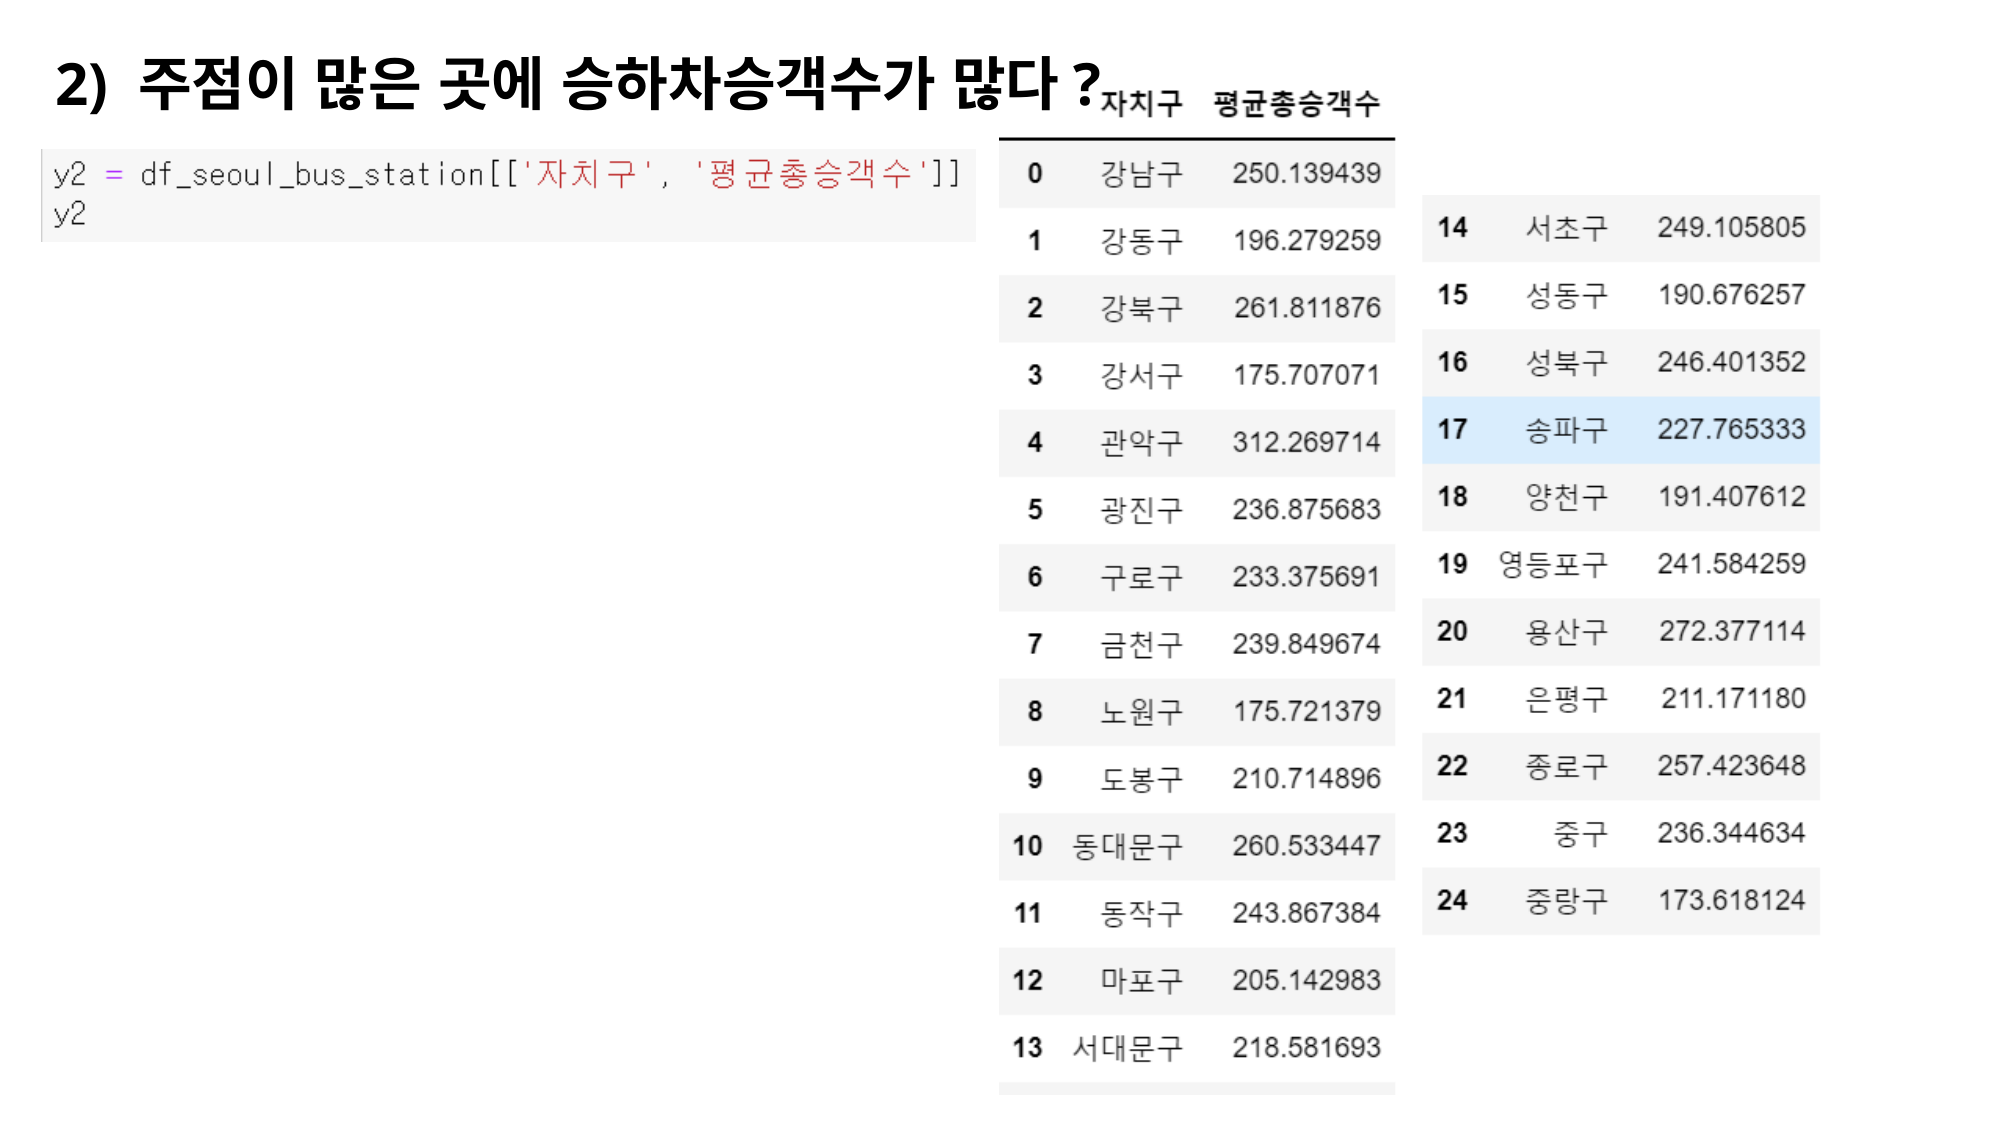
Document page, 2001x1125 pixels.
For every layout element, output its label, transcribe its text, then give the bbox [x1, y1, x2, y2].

picture [999, 69, 1397, 1095]
picture [1421, 195, 1825, 943]
text_box 2) 주점이 많은 곳에 승하차승객수가 많다? [41, 39, 1544, 125]
picture [40, 149, 976, 242]
